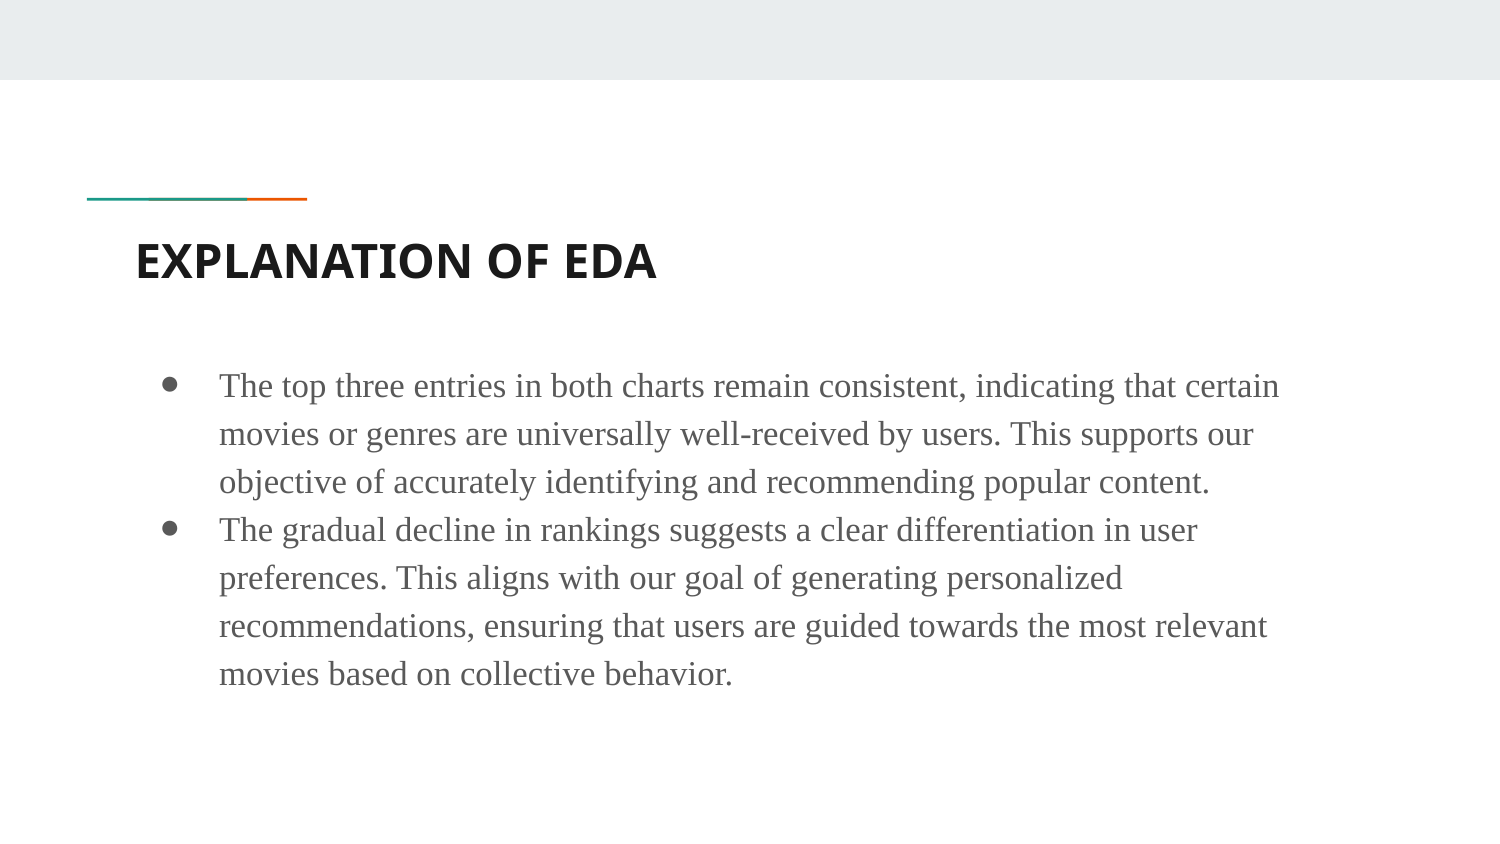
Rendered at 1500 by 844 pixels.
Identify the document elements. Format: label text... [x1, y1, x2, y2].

list The top three entries in both charts remain consistent, indicating that certain movies or genres are universally well-received by users. This supports our objective of accurately identifying and recommending popular content. The gradual decline in rankings suggests a clear differentiation in user preferences. This aligns with our goal of generating personalized recommendations, ensuring that users are guided towards the most relevant movies based on collective behavior. [119, 341, 1381, 712]
title EXPLANATION OF EDA [119, 216, 1381, 305]
